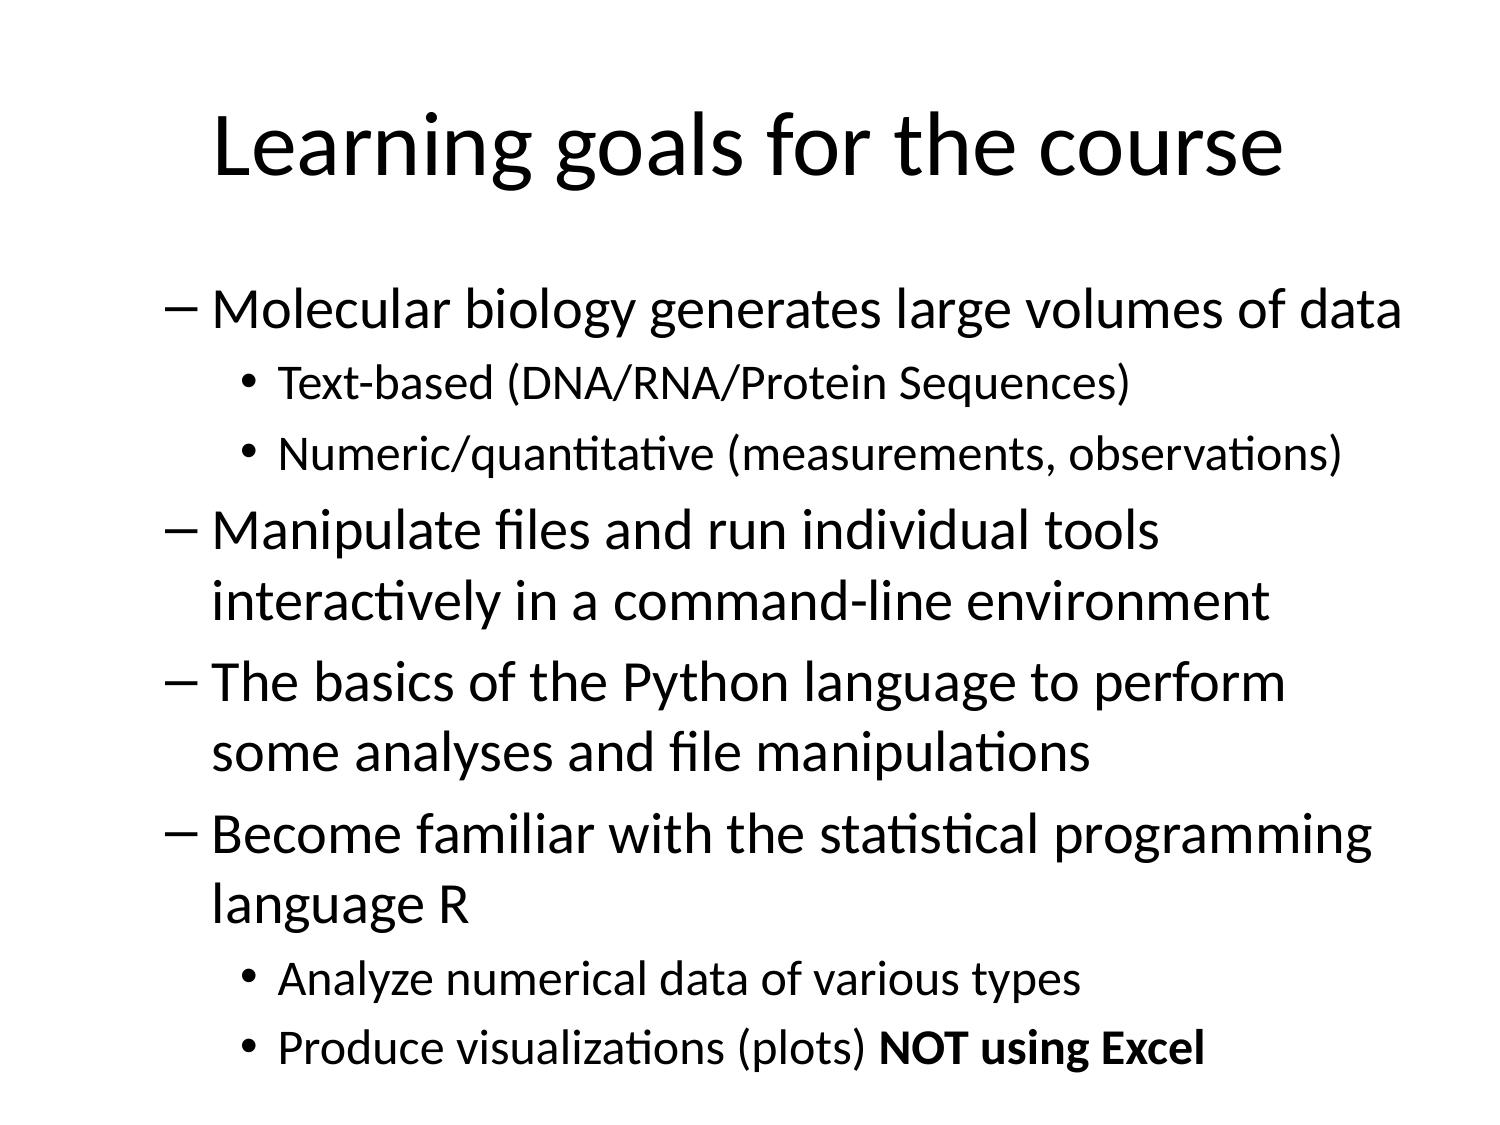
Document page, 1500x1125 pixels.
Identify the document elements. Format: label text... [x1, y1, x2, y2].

title Learning goals for the course [75, 45, 1425, 233]
list Molecular biology generates large volumes of data Text-based (DNA/RNA/Protein Sequences) Numeric/quantitative (measurements, observations) Manipulate files and run individual tools interactively in a command-line environment The basics of the Python language to perform some analyses and file manipulations Become familiar with the statistical programming language R Analyze numerical data of various types Produce visualizations (plots) NOT using Excel [75, 262, 1425, 1005]
